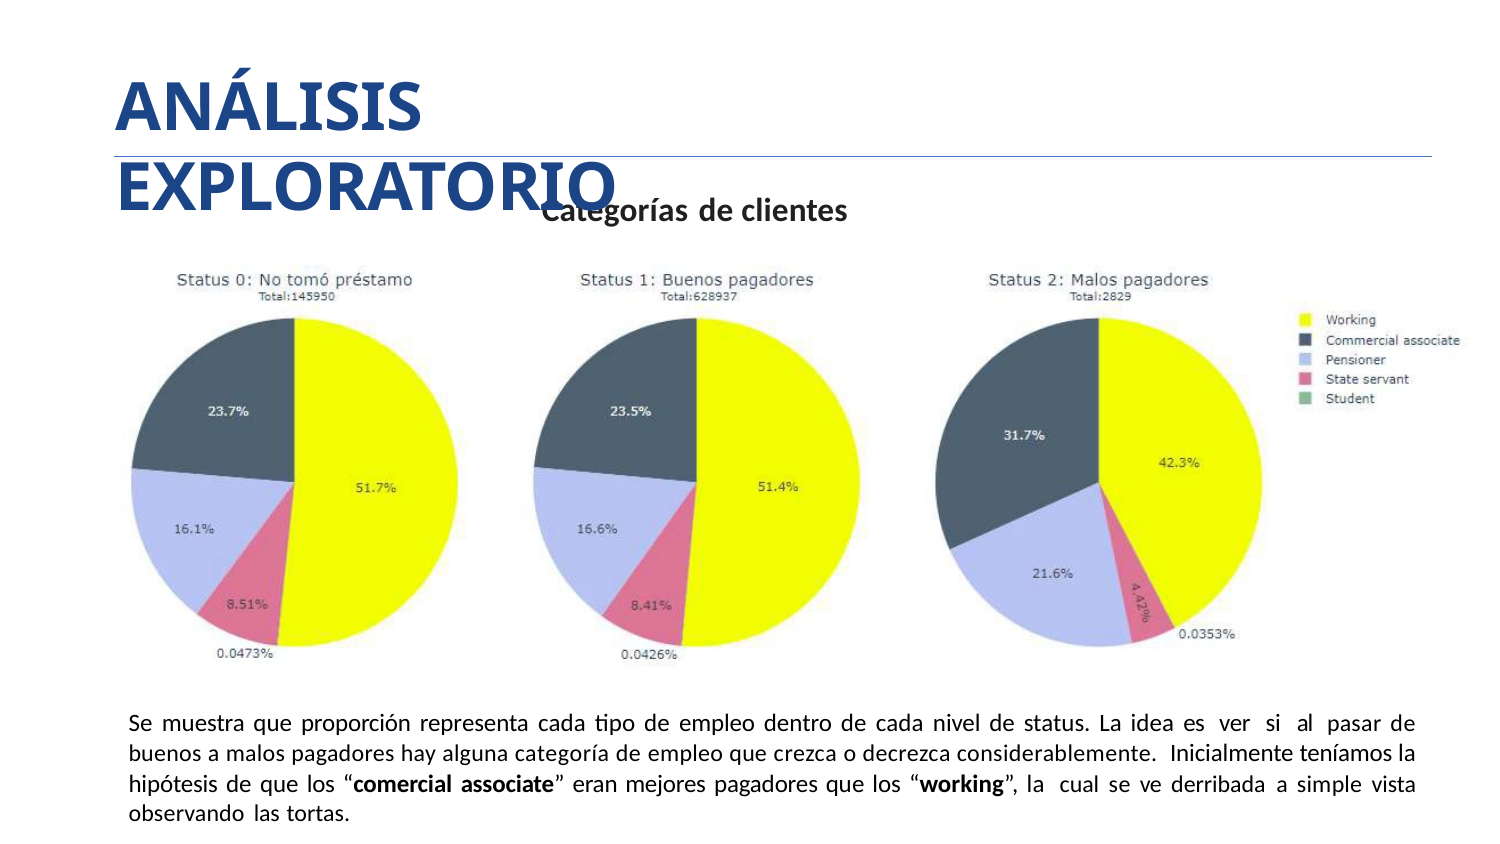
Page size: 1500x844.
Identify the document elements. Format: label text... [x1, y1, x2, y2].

text_box Categorías de clientes [539, 184, 896, 228]
title ANÁLISIS EXPLORATORIO [113, 157, 877, 224]
text_box Se muestra que proporción representa cada tipo de empleo dentro de cada nivel de status. La idea es ver si al pasar de buenos a malos pagadores hay alguna categoría de empleo que crezca o decrezca considerablemente. Inicialmente teníamos la hipótesis de que los “comercial associate” eran mejores pagadores que los “working”, la cual se ve derribada a simple vista observando las tortas. [126, 704, 1417, 827]
title ANÁLISIS EXPLORATORIO [113, 61, 877, 156]
picture [120, 265, 1468, 667]
